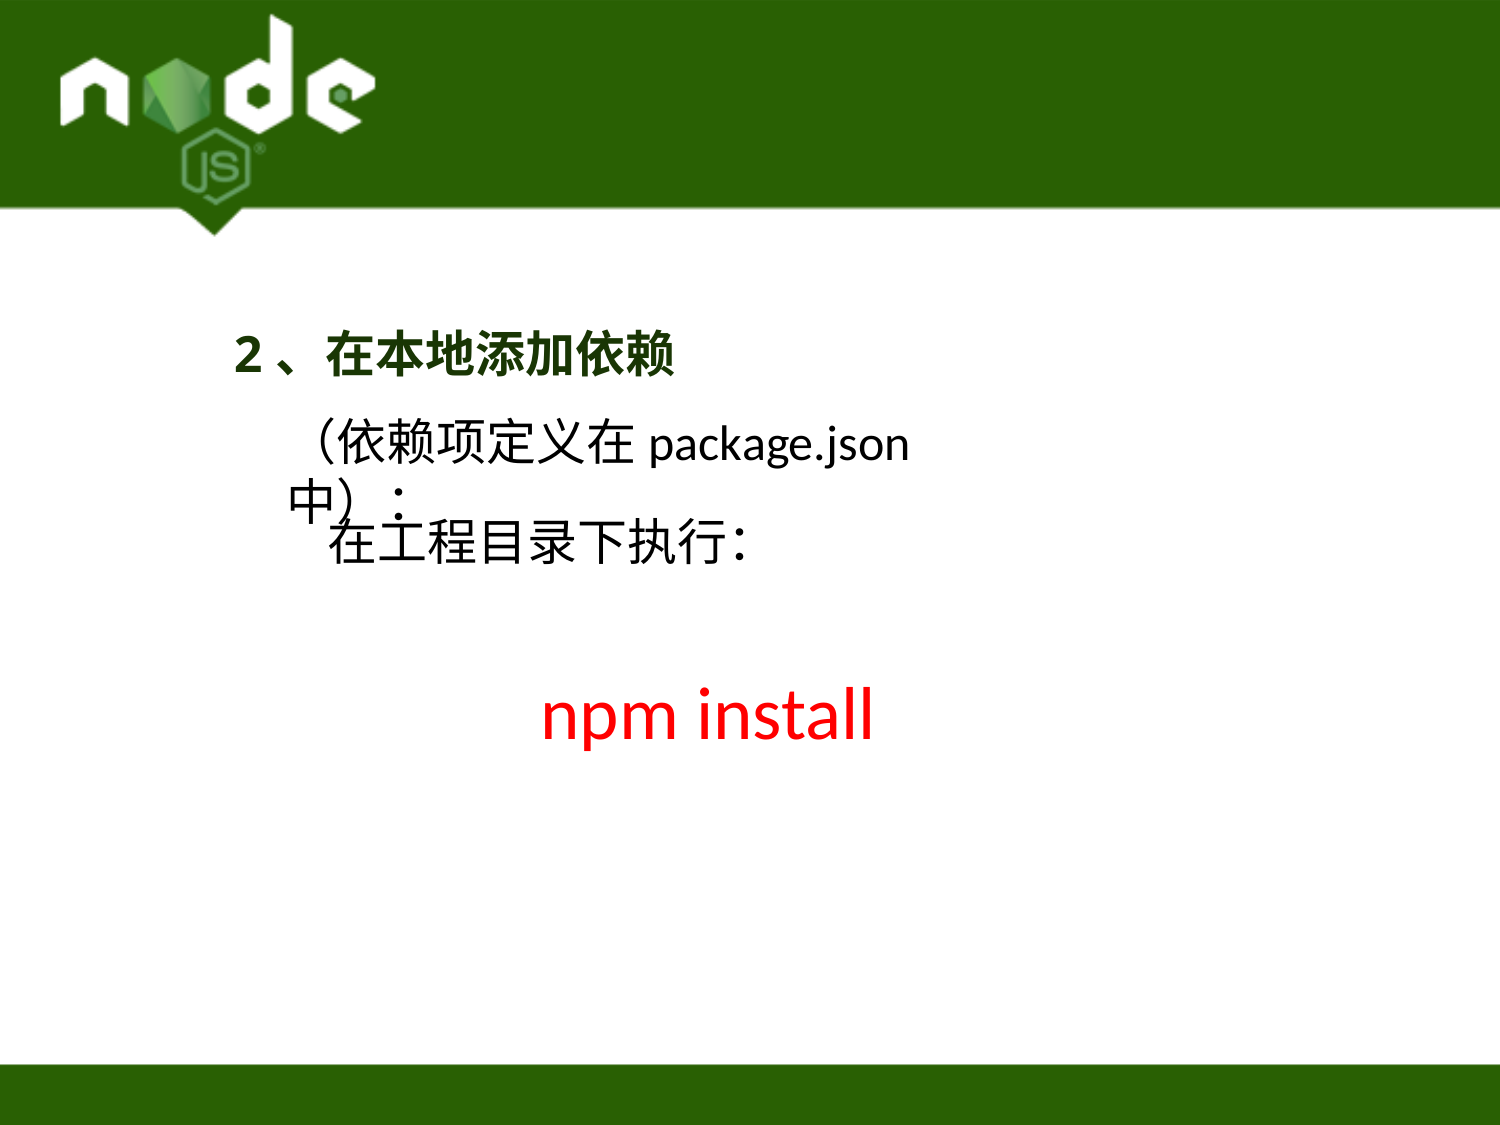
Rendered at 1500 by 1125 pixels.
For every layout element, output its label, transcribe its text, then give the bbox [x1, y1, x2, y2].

text_box 2、在本地添加依赖 [218, 284, 1202, 390]
text_box npm install [525, 656, 1115, 762]
picture [0, 0, 1500, 1125]
text_box （依赖项定义在package.json中）： [271, 403, 1019, 538]
text_box 在工程目录下执行： [312, 503, 904, 579]
